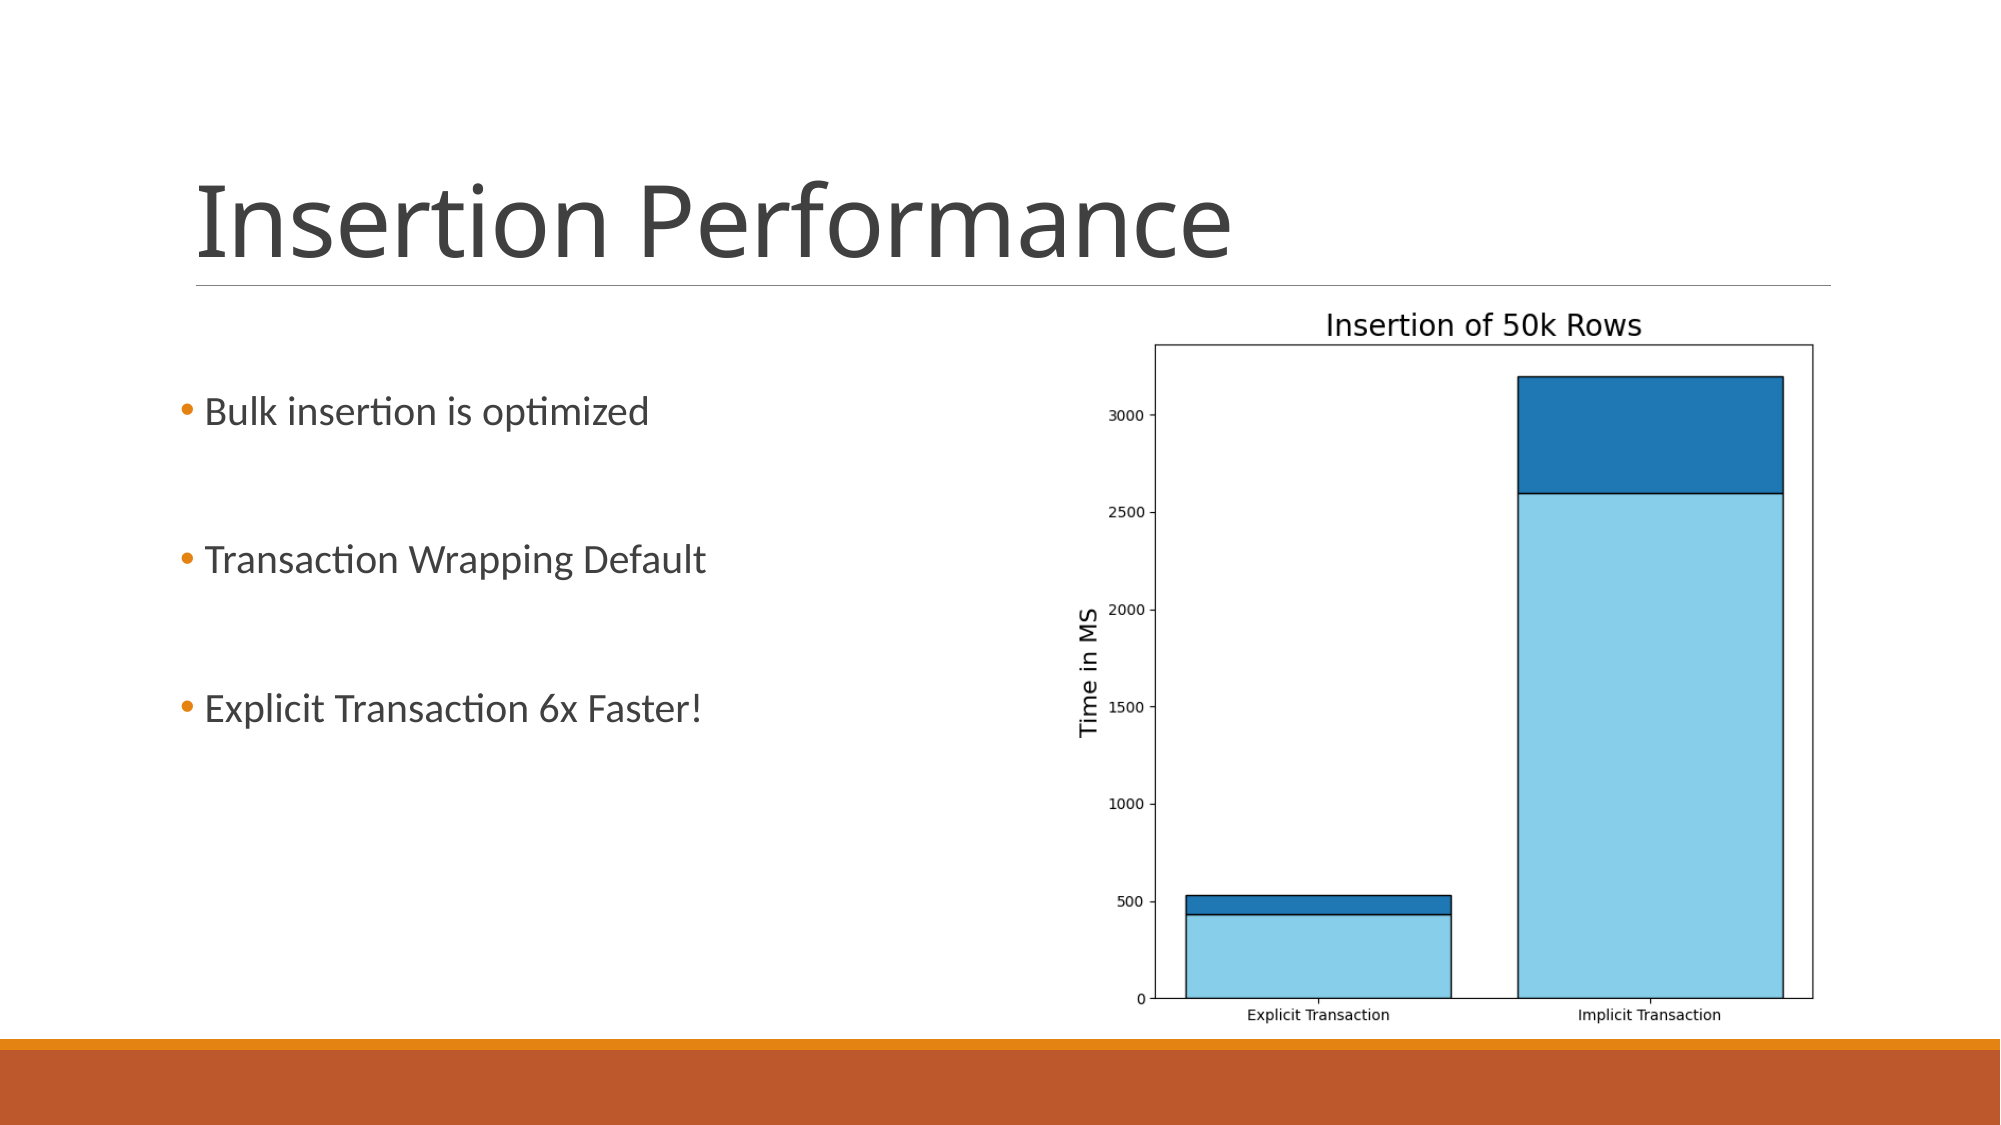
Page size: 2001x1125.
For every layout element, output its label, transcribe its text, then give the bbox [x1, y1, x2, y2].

picture [1070, 302, 1824, 1035]
list Bulk insertion is optimized Transaction Wrapping Default Explicit Transaction 6x Faster! [180, 302, 1000, 963]
title Insertion Performance [180, 47, 1830, 285]
